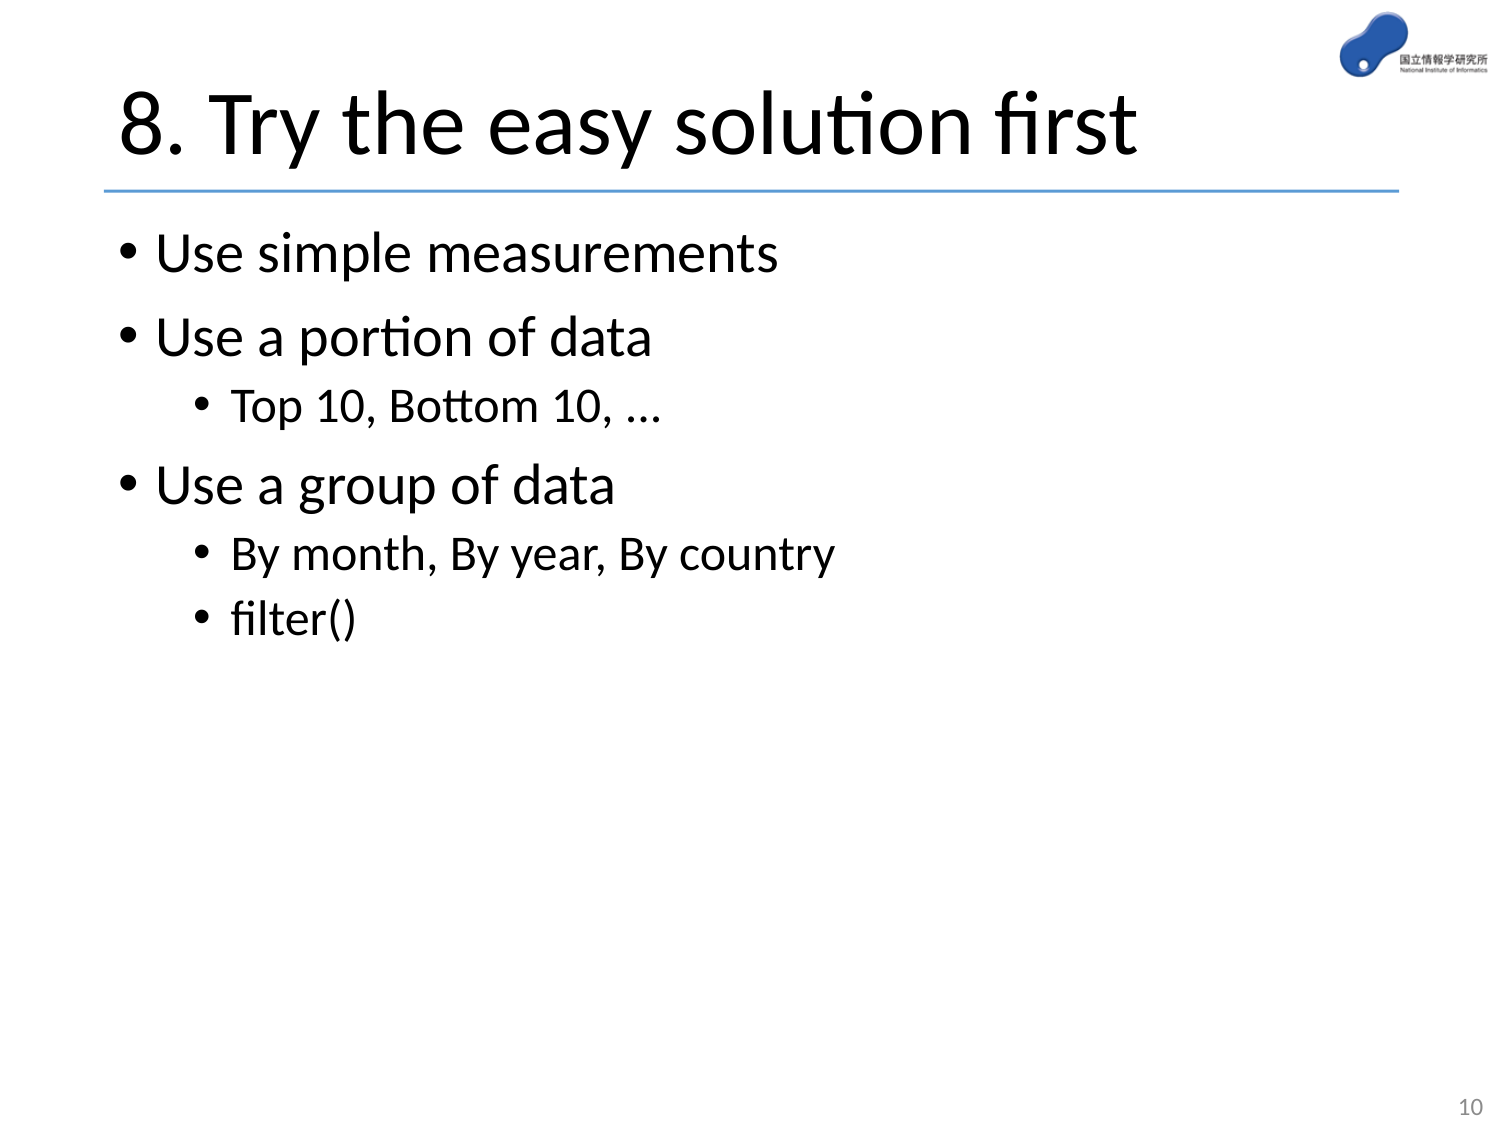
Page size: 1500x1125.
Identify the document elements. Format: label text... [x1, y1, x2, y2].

title 8. Try the easy solution first [103, 59, 1397, 190]
list Use simple measurements Use a portion of data Top 10, Bottom 10, ... Use a group of data By month, By year, By country filter() [103, 214, 1397, 1077]
picture [1339, 10, 1490, 78]
slide_number 10 [1160, 1086, 1499, 1125]
